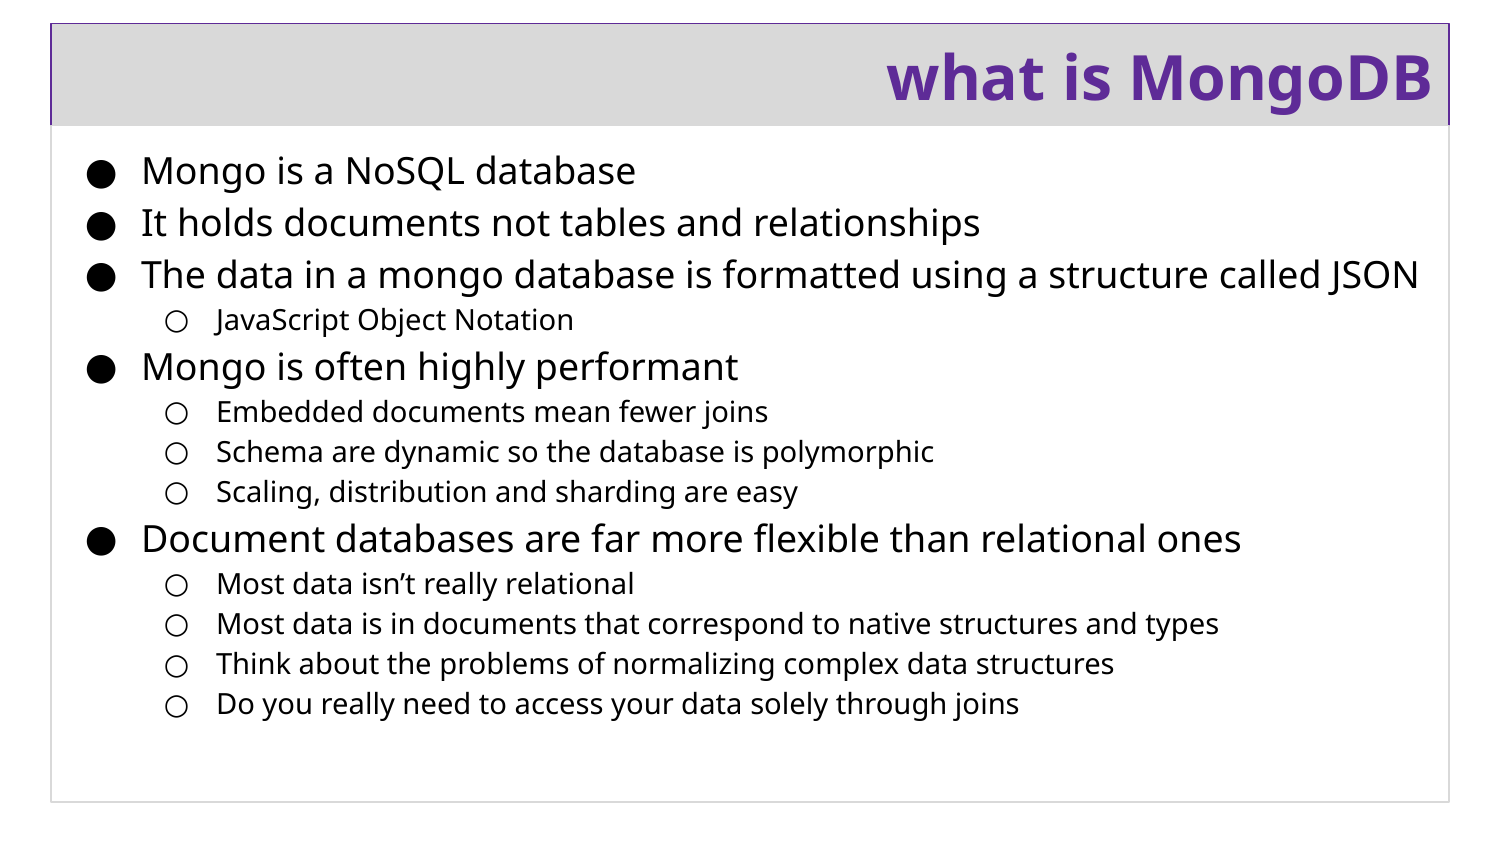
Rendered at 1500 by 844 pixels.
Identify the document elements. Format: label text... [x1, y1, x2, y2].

list Mongo is a NoSQL database It holds documents not tables and relationships The data in a mongo database is formatted using a structure called JSON JavaScript Object Notation Mongo is often highly performant Embedded documents mean fewer joins Schema are dynamic so the database is polymorphic Scaling, distribution and sharding are easy Document databases are far more flexible than relational ones Most data isn’t really relational Most data is in documents that correspond to native structures and types Think about the problems of normalizing complex data structures Do you really need to access your data solely through joins [50, 125, 1450, 803]
title what is MongoDB [50, 23, 1450, 125]
